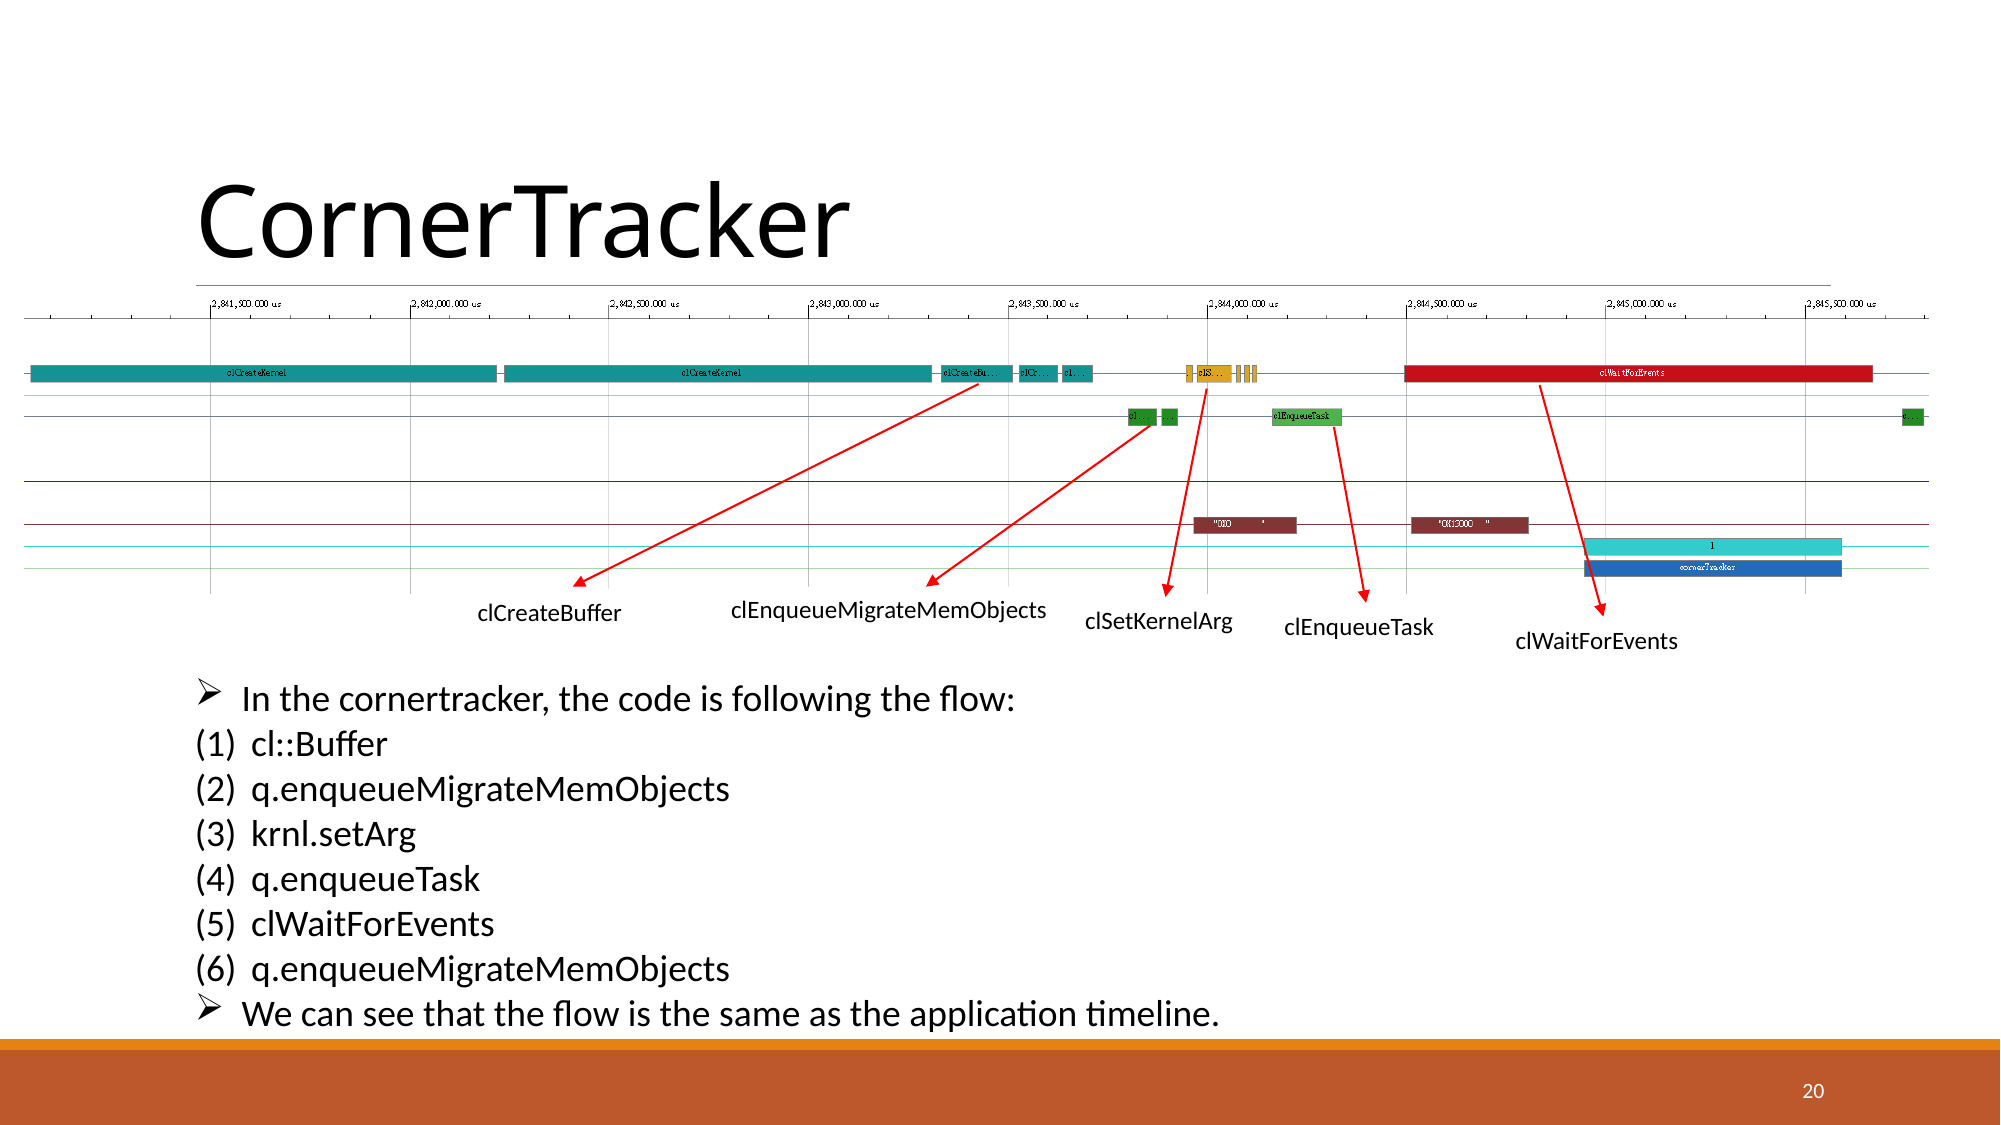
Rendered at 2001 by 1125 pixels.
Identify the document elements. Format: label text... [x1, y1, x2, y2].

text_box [1164, 388, 1208, 598]
text_box clSetKernelArg [1070, 605, 1261, 645]
text_box In the cornertracker, the code is following the flow: cl::Buffer q.enqueueMigrateMemObjects krnl.setArg q.enqueueTask clWaitForEvents q.enqueueMigrateMemObjects We can see that the flow is the same as the application timeline. [179, 666, 1830, 1042]
title CornerTracker [180, 47, 1830, 285]
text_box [572, 383, 980, 588]
text_box clEnqueueMigrateMemObjects [715, 605, 1070, 635]
text_box clWaitForEvents [1500, 616, 1707, 666]
text_box clCreateBuffer [462, 605, 708, 637]
text_box clEnqueueTask [1269, 605, 1463, 651]
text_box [987, 424, 1151, 588]
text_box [1539, 384, 1604, 618]
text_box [1333, 426, 1367, 604]
picture [23, 293, 1930, 595]
slide_number 20 [1624, 1059, 1840, 1120]
